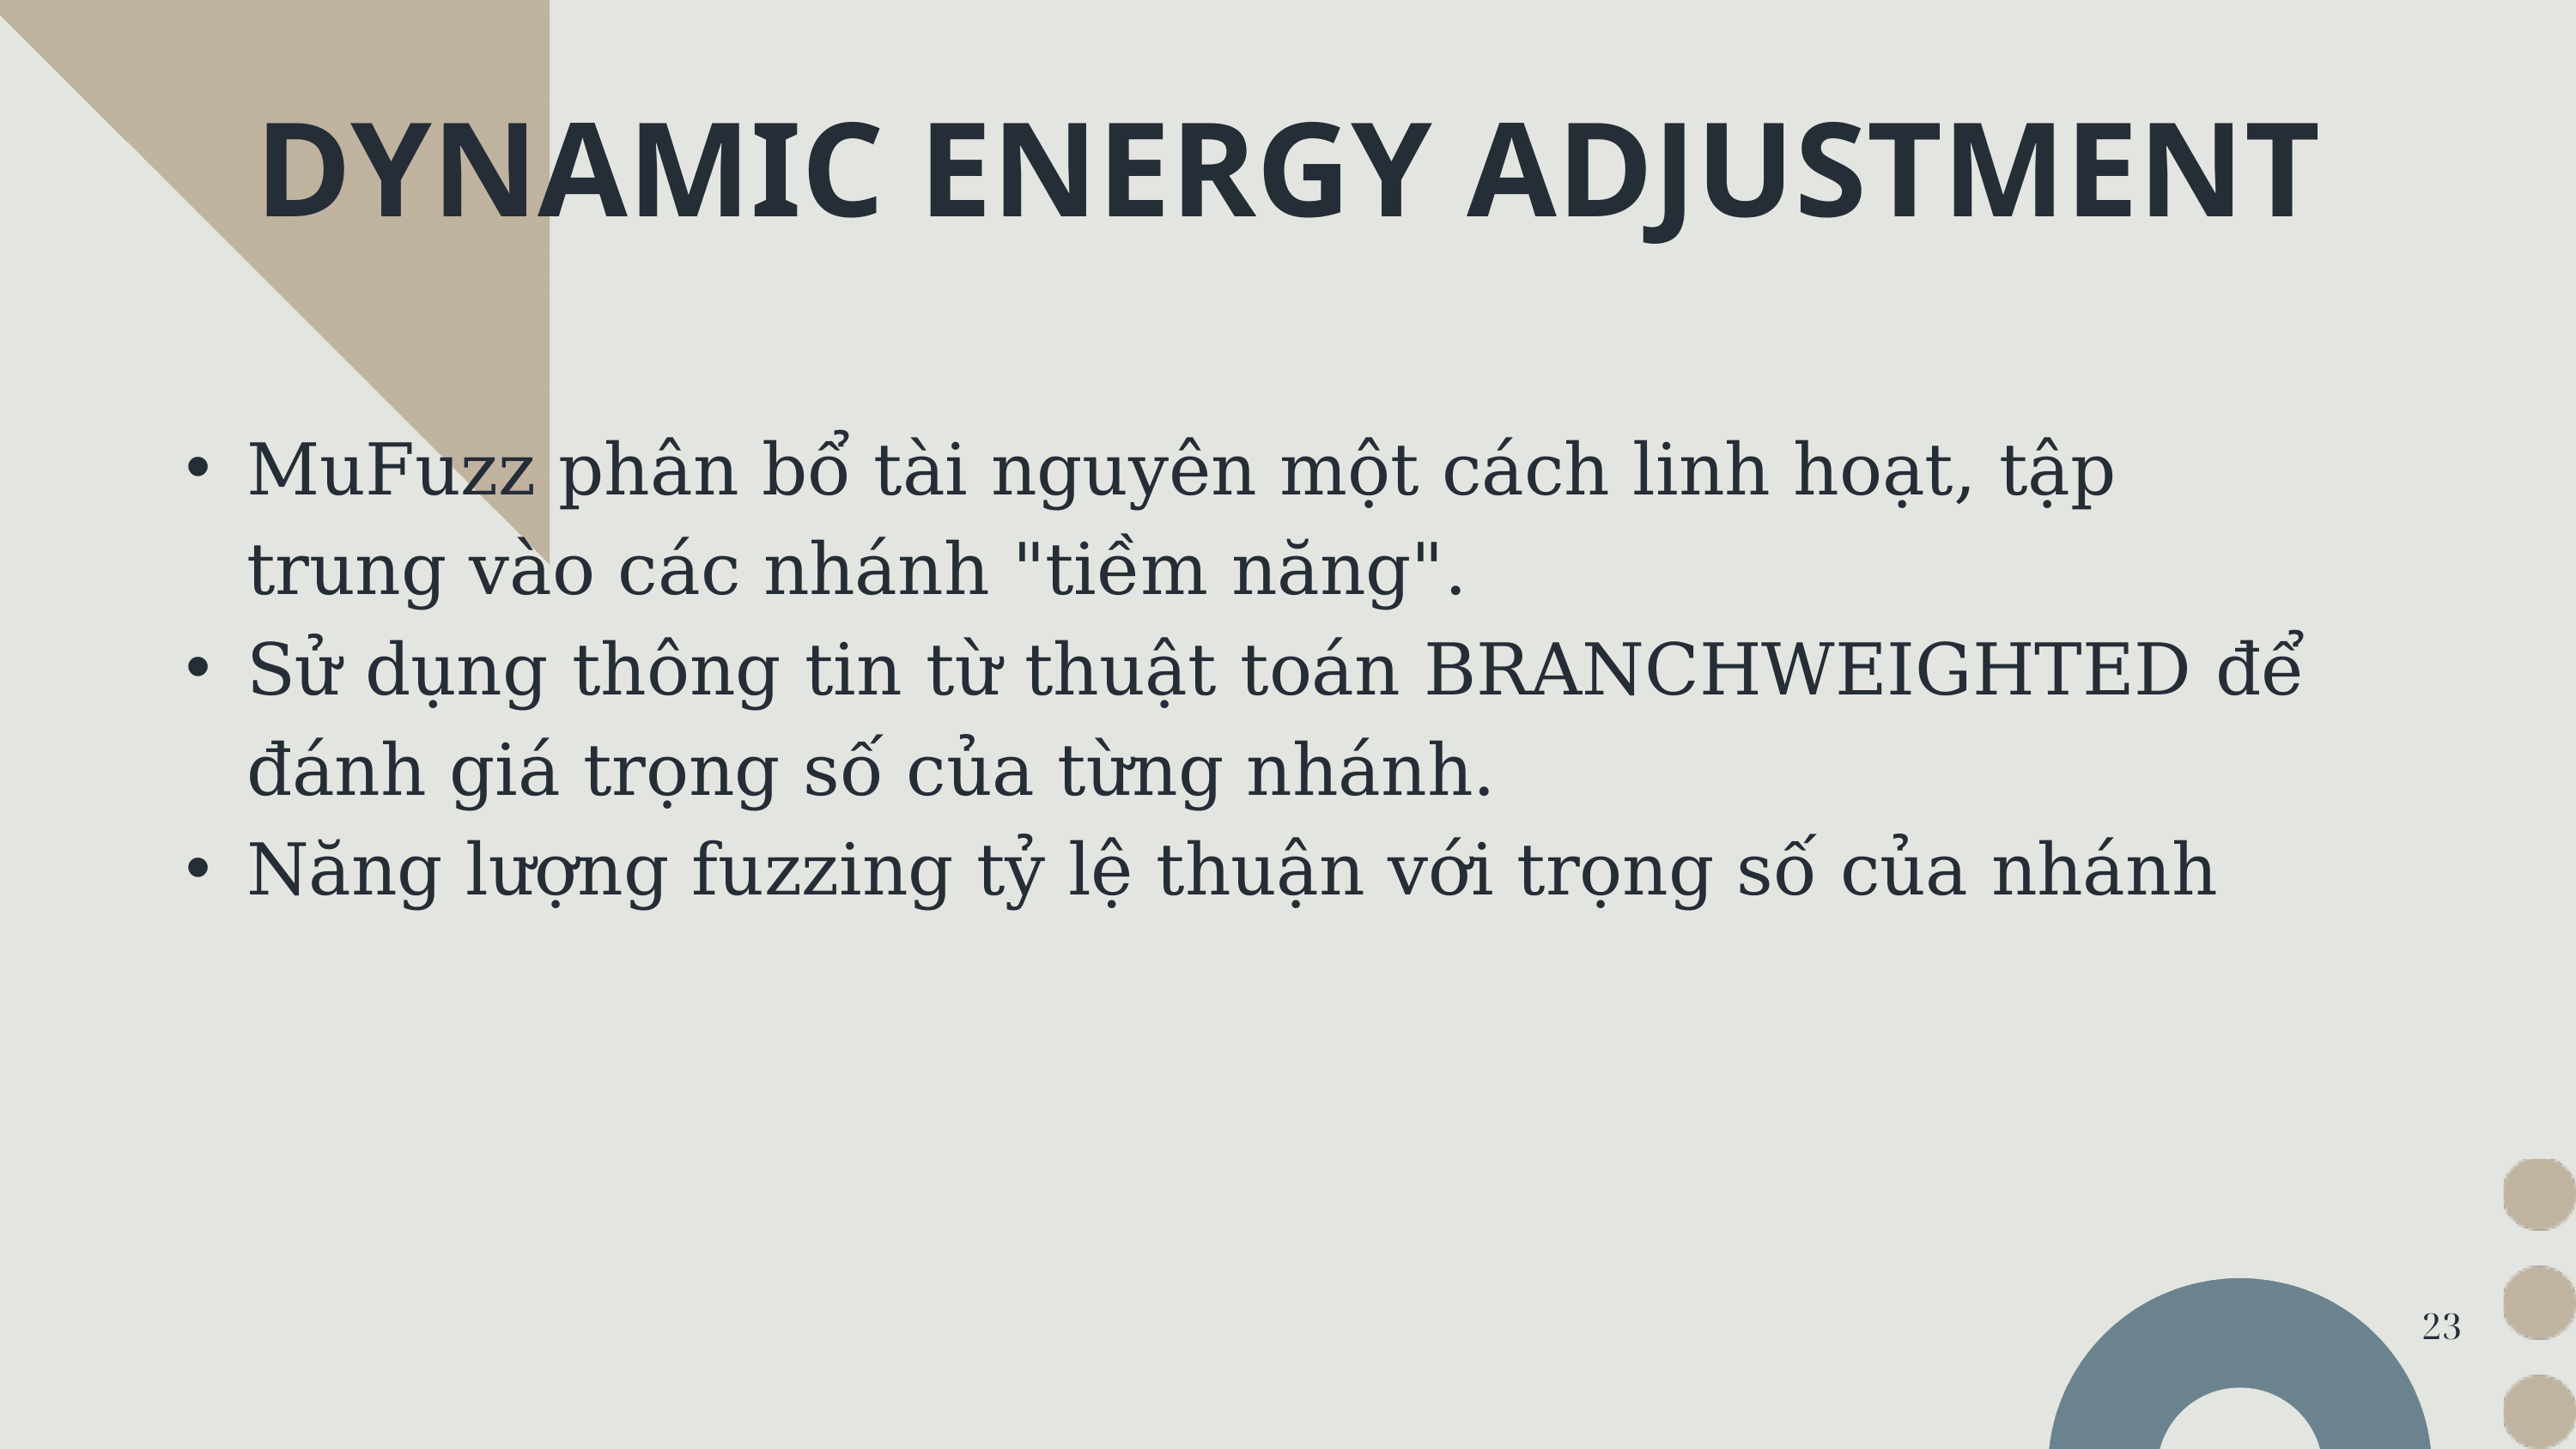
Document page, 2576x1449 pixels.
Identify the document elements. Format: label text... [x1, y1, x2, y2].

text_box [2048, 1278, 2432, 1449]
text_box [2503, 1159, 2576, 1449]
text_box MuFuzz phân bổ tài nguyên một cách linh hoạt, tập trung vào các nhánh "tiềm năng". Sử dụng thông tin từ thuật toán BRANCHWEIGHTED để đánh giá trọng số của từng nhánh. Năng lượng fuzzing tỷ lệ thuận với trọng số của nhánh [125, 409, 2307, 1009]
text_box [0, 0, 550, 565]
text_box 23 [2421, 1296, 2462, 1348]
text_box DYNAMIC ENERGY ADJUSTMENT [36, 138, 2540, 244]
